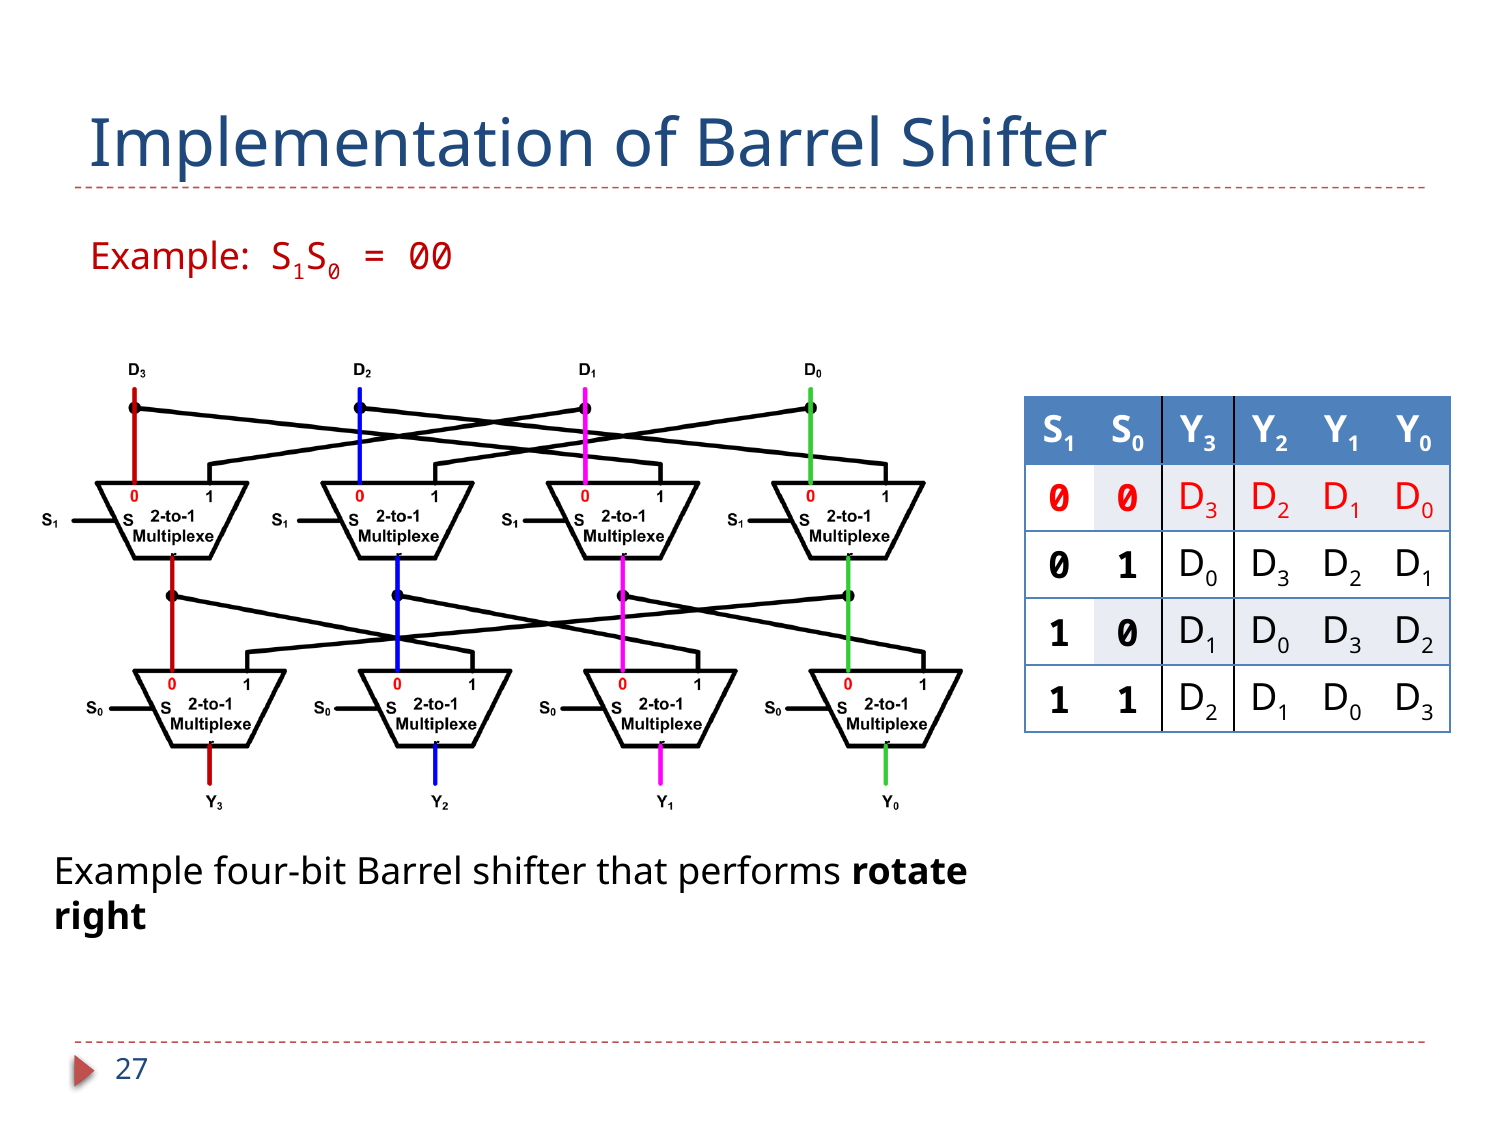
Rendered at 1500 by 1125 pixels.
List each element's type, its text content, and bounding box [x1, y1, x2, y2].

table_cell D0 [1306, 666, 1378, 731]
table_cell D0 [1163, 532, 1233, 597]
table_cell D1 [1306, 465, 1378, 530]
table_cell D1 [1235, 666, 1306, 731]
table_header Y0 [1378, 398, 1449, 463]
table_cell D3 [1235, 532, 1306, 597]
table_header S0 [1094, 398, 1161, 463]
table_cell 0 [1026, 465, 1094, 530]
table_cell 0 [1094, 465, 1161, 530]
table_cell 0 [1094, 599, 1161, 664]
table_cell 1 [1026, 599, 1094, 664]
table_cell D1 [1163, 599, 1233, 664]
picture [41, 357, 963, 813]
slide_number 27 [100, 1042, 426, 1103]
text_box Example: S1S0 = 00 [74, 224, 1413, 291]
table_cell 1 [1094, 532, 1161, 597]
table_header Y2 [1235, 398, 1306, 463]
table_header S1 [1026, 398, 1094, 463]
table_cell D0 [1378, 465, 1449, 530]
text_box Example four-bit Barrel shifter that performs rotate right [38, 839, 989, 945]
table_header Y3 [1163, 398, 1233, 463]
table_cell D2 [1378, 599, 1449, 664]
table_cell D2 [1163, 666, 1233, 731]
table_cell D2 [1306, 532, 1378, 597]
table_cell D2 [1235, 465, 1306, 530]
table_cell D1 [1378, 532, 1449, 597]
table_cell 1 [1094, 666, 1161, 731]
table_cell D0 [1235, 599, 1306, 664]
table_header Y1 [1306, 398, 1378, 463]
table_cell D3 [1306, 599, 1378, 664]
table_cell D3 [1378, 666, 1449, 731]
table_cell 0 [1026, 532, 1094, 597]
table_cell D3 [1163, 465, 1233, 530]
table_cell 1 [1026, 666, 1094, 731]
title Implementation of Barrel Shifter [75, 37, 1425, 188]
